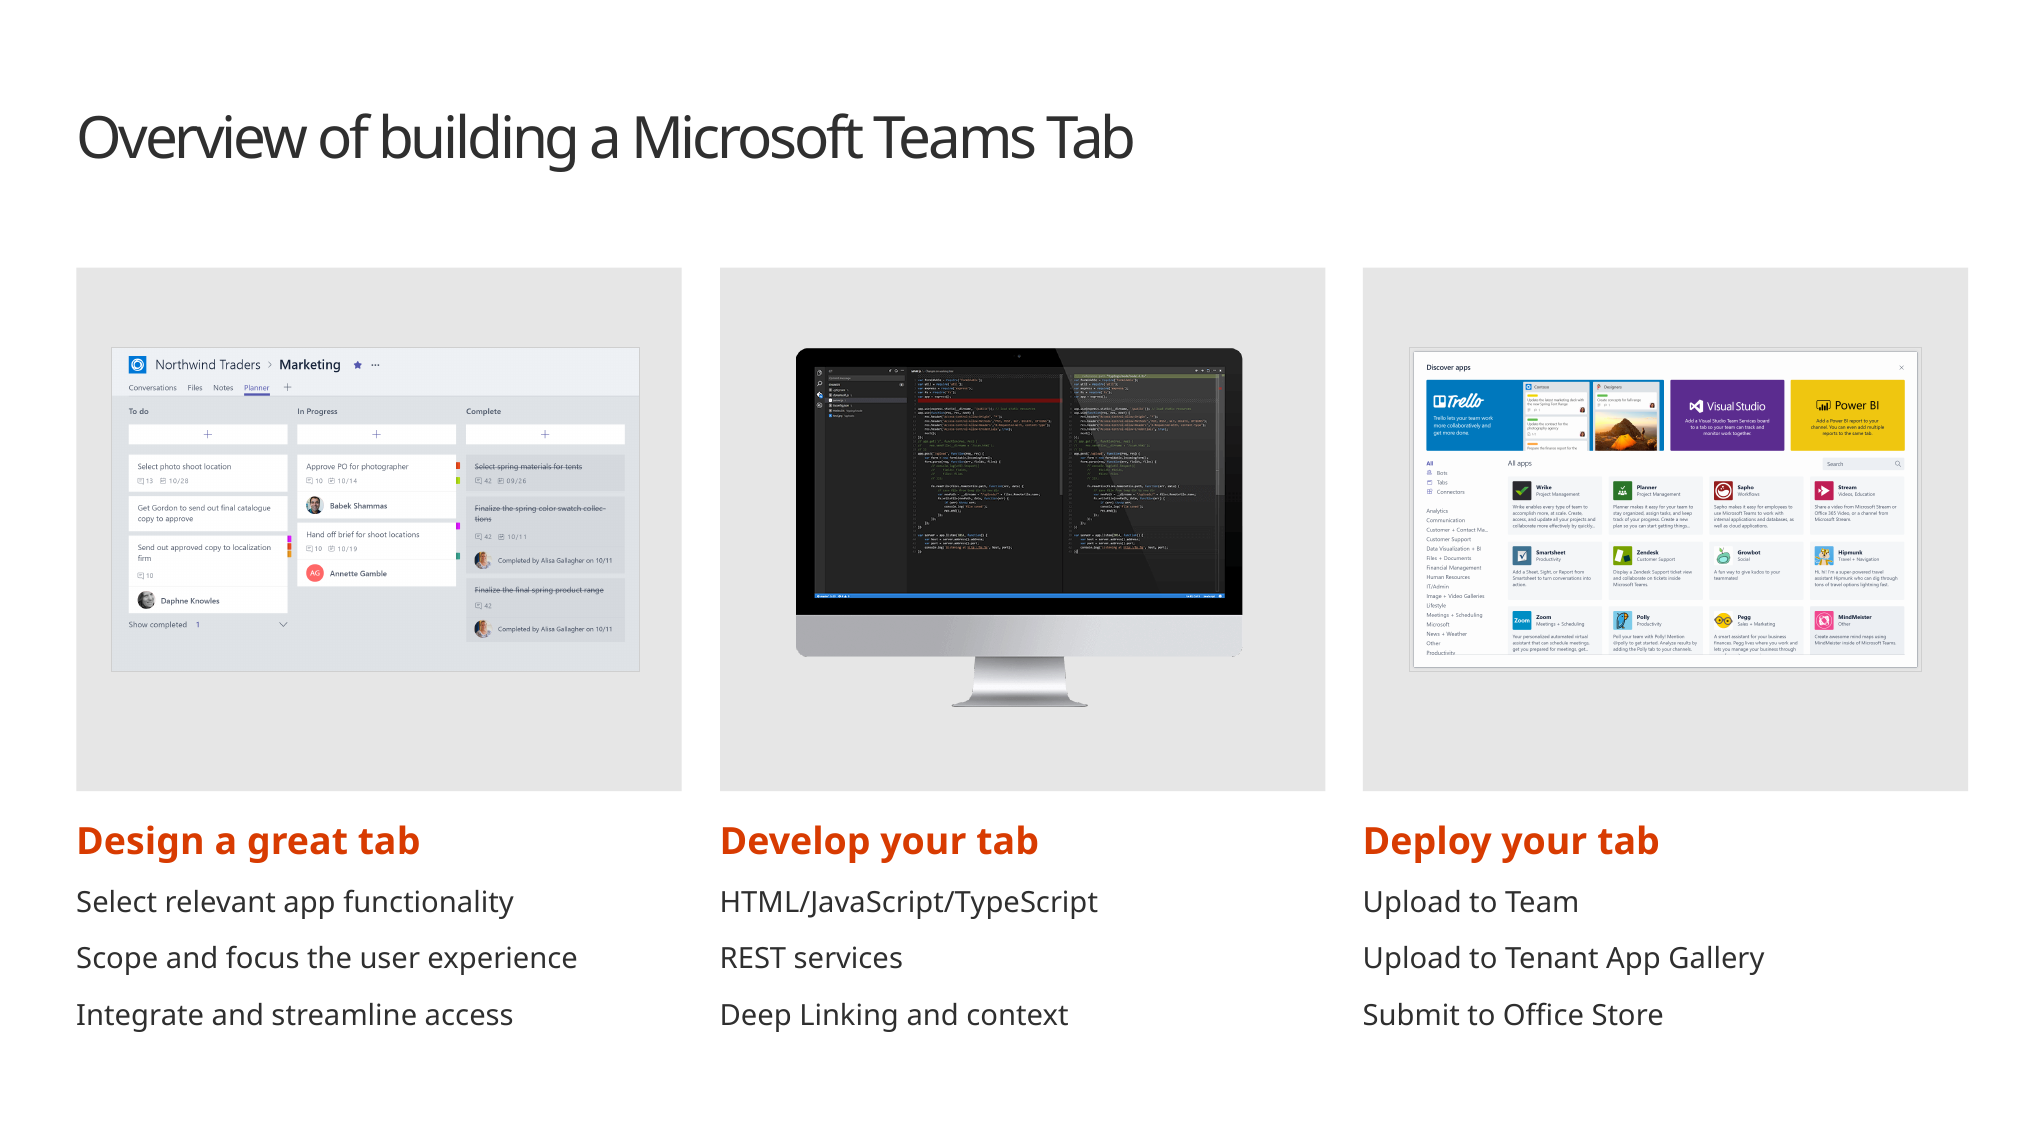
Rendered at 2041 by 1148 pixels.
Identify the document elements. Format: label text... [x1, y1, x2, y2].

list Design a great tab Select relevant app functionality Scope and focus the user experience Integrate and streamline access [76, 824, 682, 1033]
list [111, 347, 640, 673]
list Develop your tab HTML/JavaScript/TypeScript REST services Deep Linking and context [719, 824, 1325, 1090]
list Deploy your tab Upload to Team Upload to Tenant App Gallery Submit to Office Store [1362, 824, 1969, 1030]
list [1408, 347, 1922, 672]
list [796, 348, 1249, 711]
title Overview of building a Microsoft Teams Tab [76, 103, 1969, 172]
